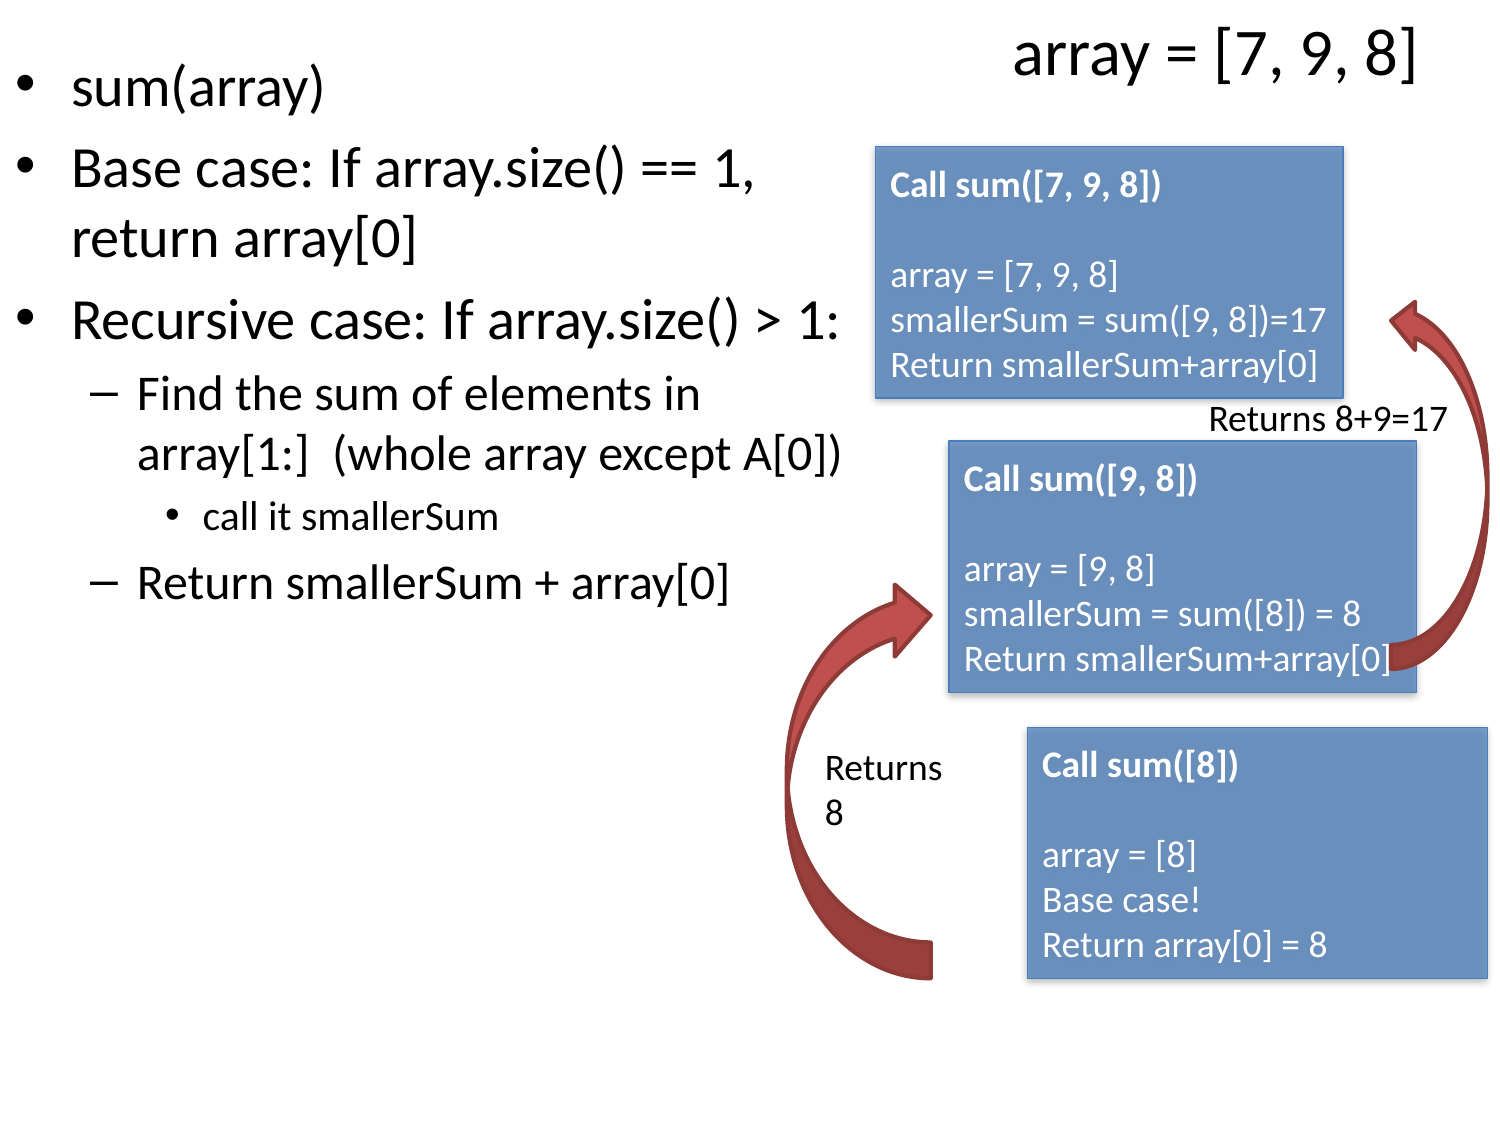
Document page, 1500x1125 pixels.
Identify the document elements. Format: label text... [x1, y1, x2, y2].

text_box [784, 582, 933, 981]
text_box Returns 8+9=17 [1193, 386, 1480, 447]
text_box [1388, 403, 1490, 672]
text_box [1388, 299, 1475, 386]
text_box Returns 8 [810, 735, 980, 840]
text_box Call sum([9, 8]) array = [9, 8] smallerSum = sum([8]) = 8 Return smallerSum+array[0] [948, 440, 1417, 693]
list array = [7, 9, 8] [997, 0, 1488, 131]
text_box Call sum([8]) array = [8] Base case! Return array[0] = 8 [1027, 727, 1488, 979]
text_box sum(array) Base case: If array.size() == 1, return array[0] Recursive case: If array.size() > 1: Find the sum of elements in array[1:] (whole array except A[0]) call it smallerSum Return smallerSum + array[0] [0, 40, 859, 988]
text_box Call sum([7, 9, 8]) array = [7, 9, 8] smallerSum = sum([9, 8])=17 Return smallerSum+array[0] [875, 146, 1344, 399]
